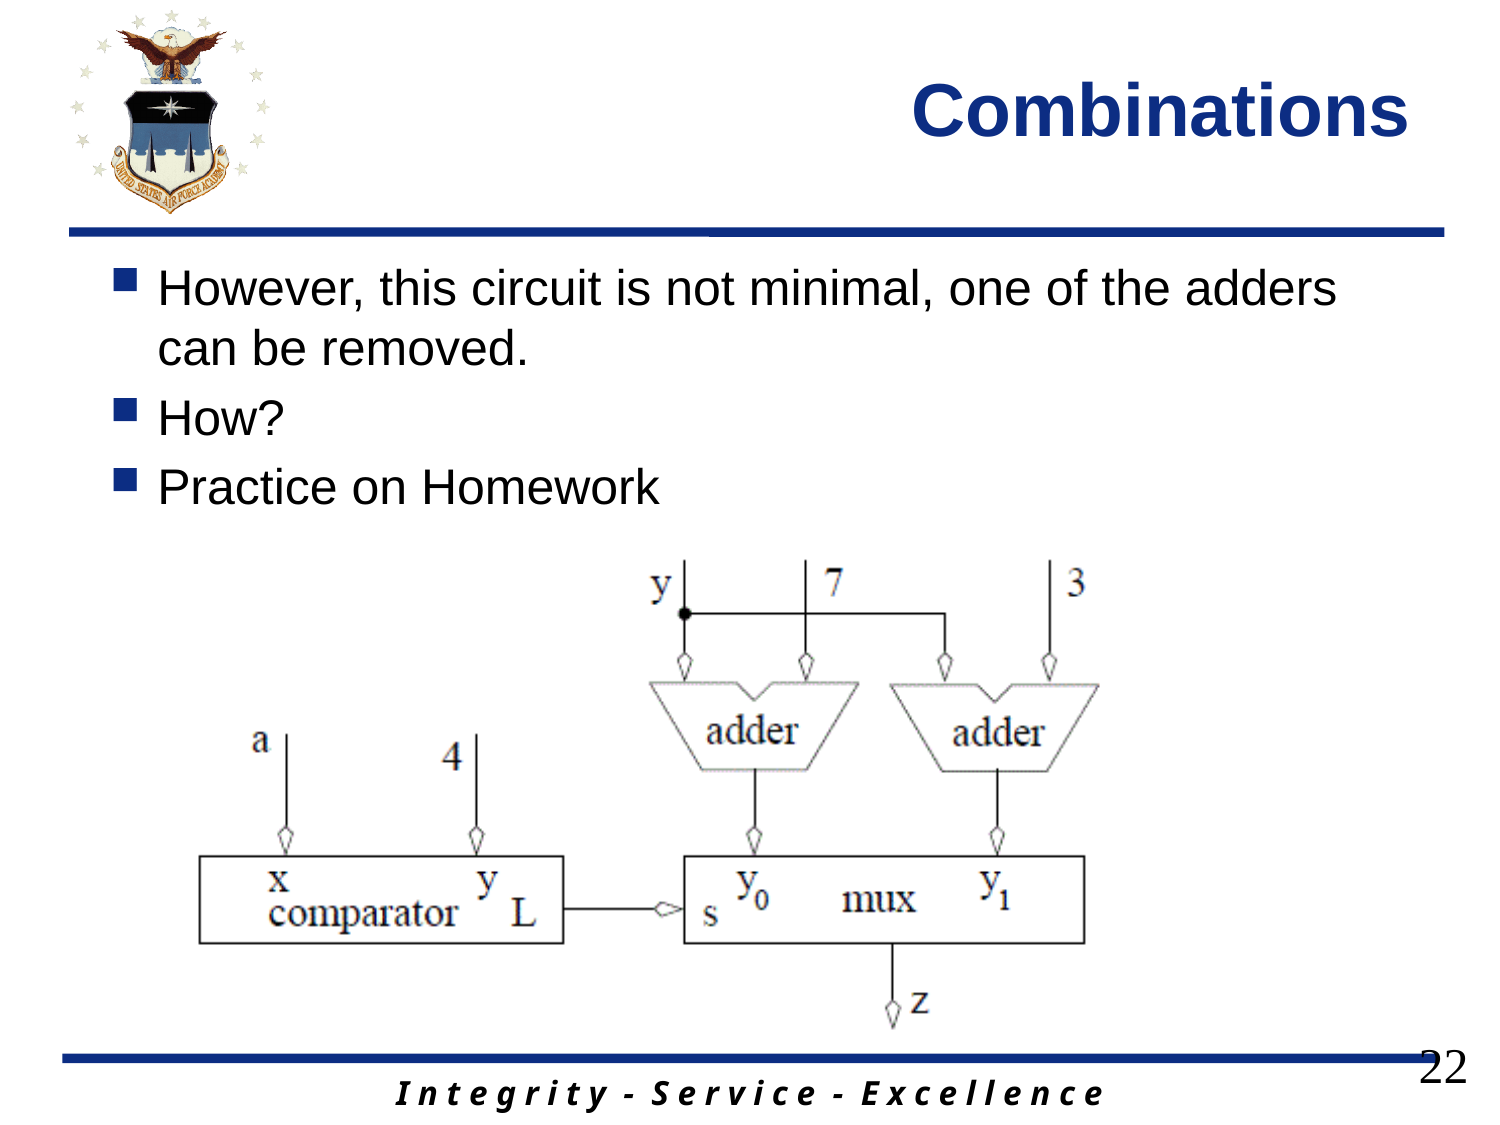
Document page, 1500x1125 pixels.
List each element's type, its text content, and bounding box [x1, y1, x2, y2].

list However, this circuit is not minimal, one of the adders can be removed. How? Practice on Homework [95, 247, 1430, 958]
title Combinations [313, 12, 1427, 201]
slide_number 22 [1133, 1025, 1484, 1105]
picture [173, 516, 1324, 1050]
picture [63, 0, 275, 222]
